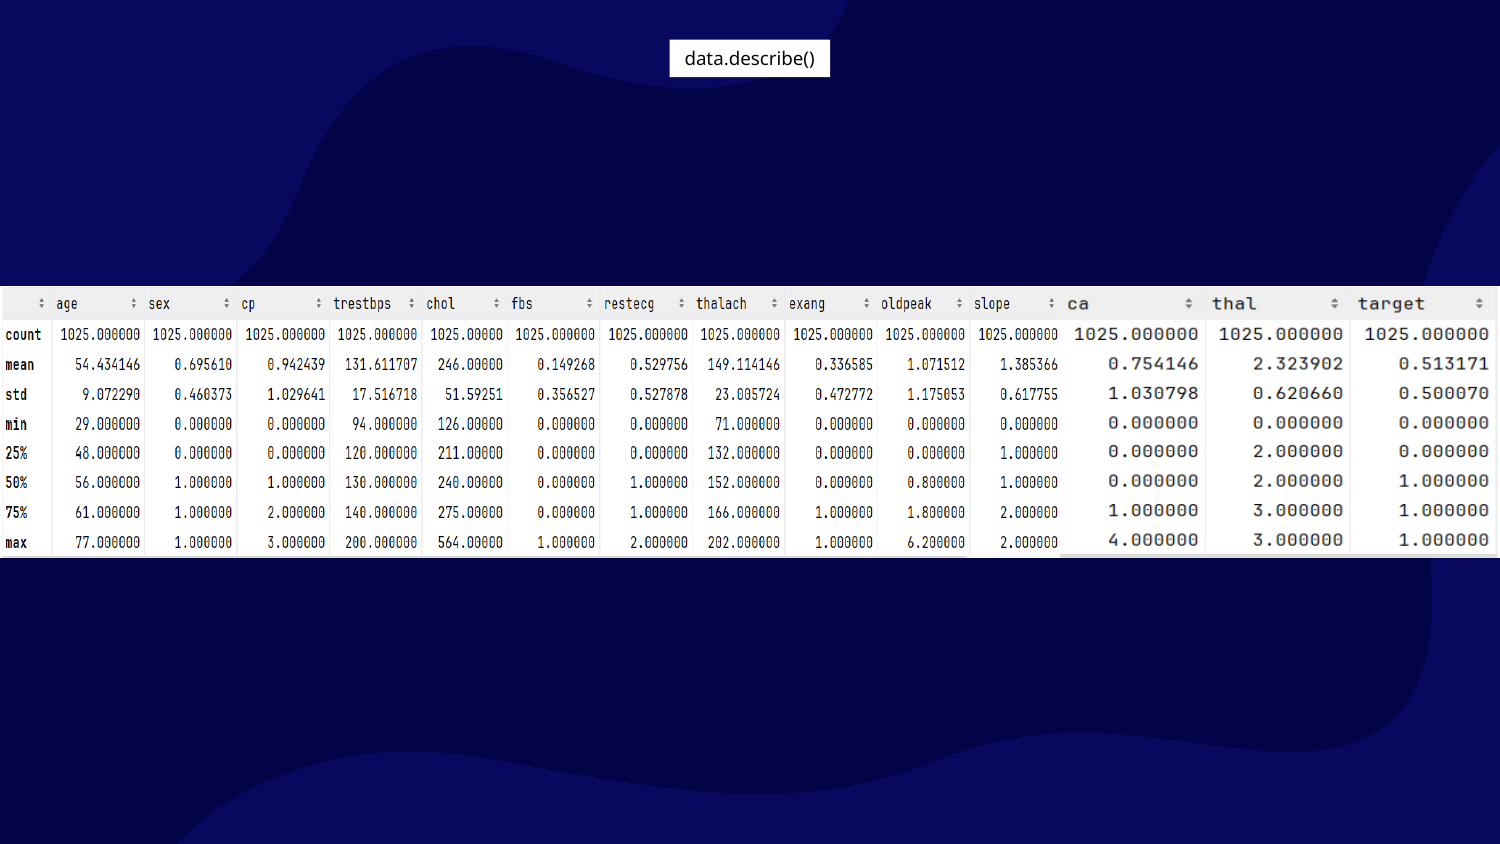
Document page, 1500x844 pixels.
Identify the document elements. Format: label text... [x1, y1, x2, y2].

text_box data.describe() [669, 39, 831, 78]
picture [0, 286, 1500, 558]
